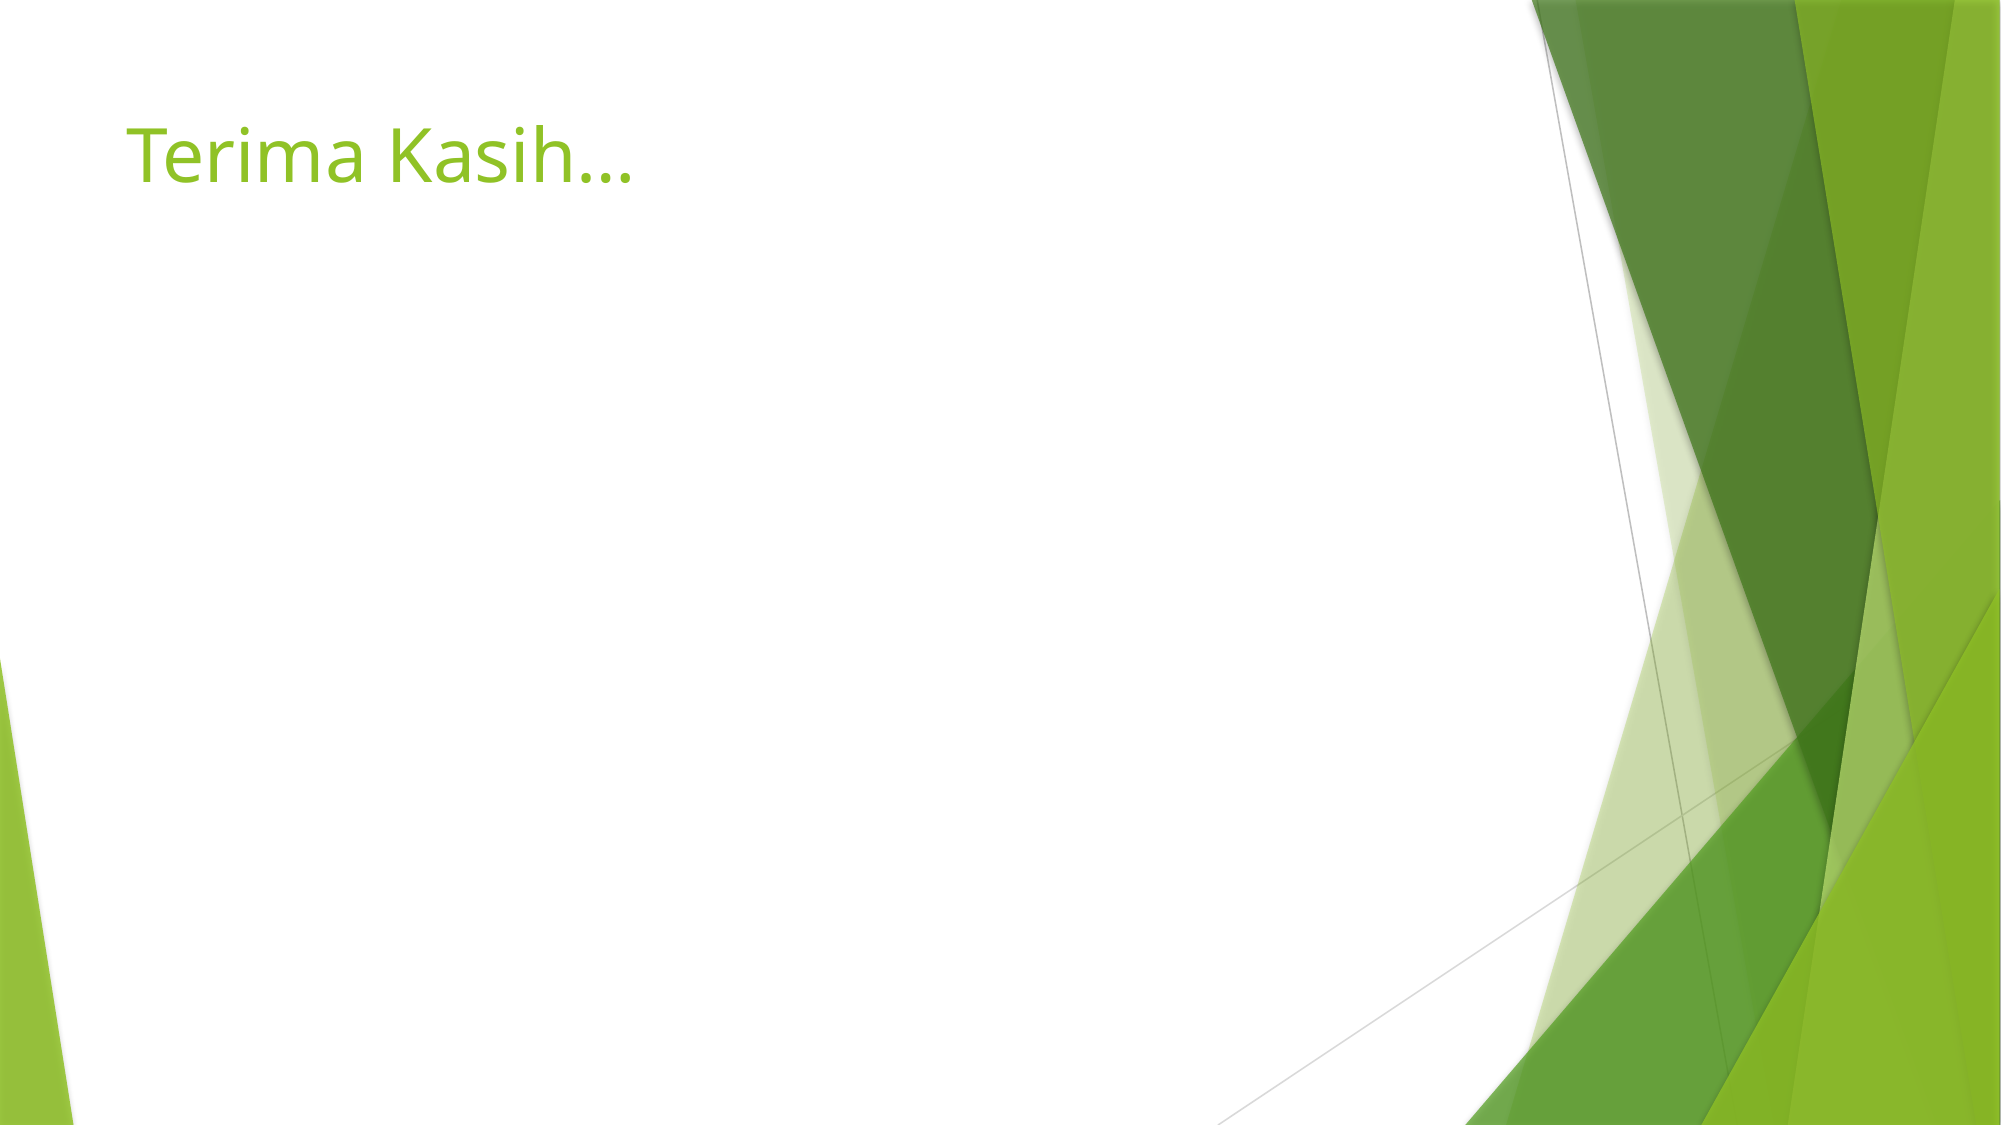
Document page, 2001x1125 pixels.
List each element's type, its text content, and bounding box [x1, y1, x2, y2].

title Terima Kasih… [111, 99, 1522, 317]
